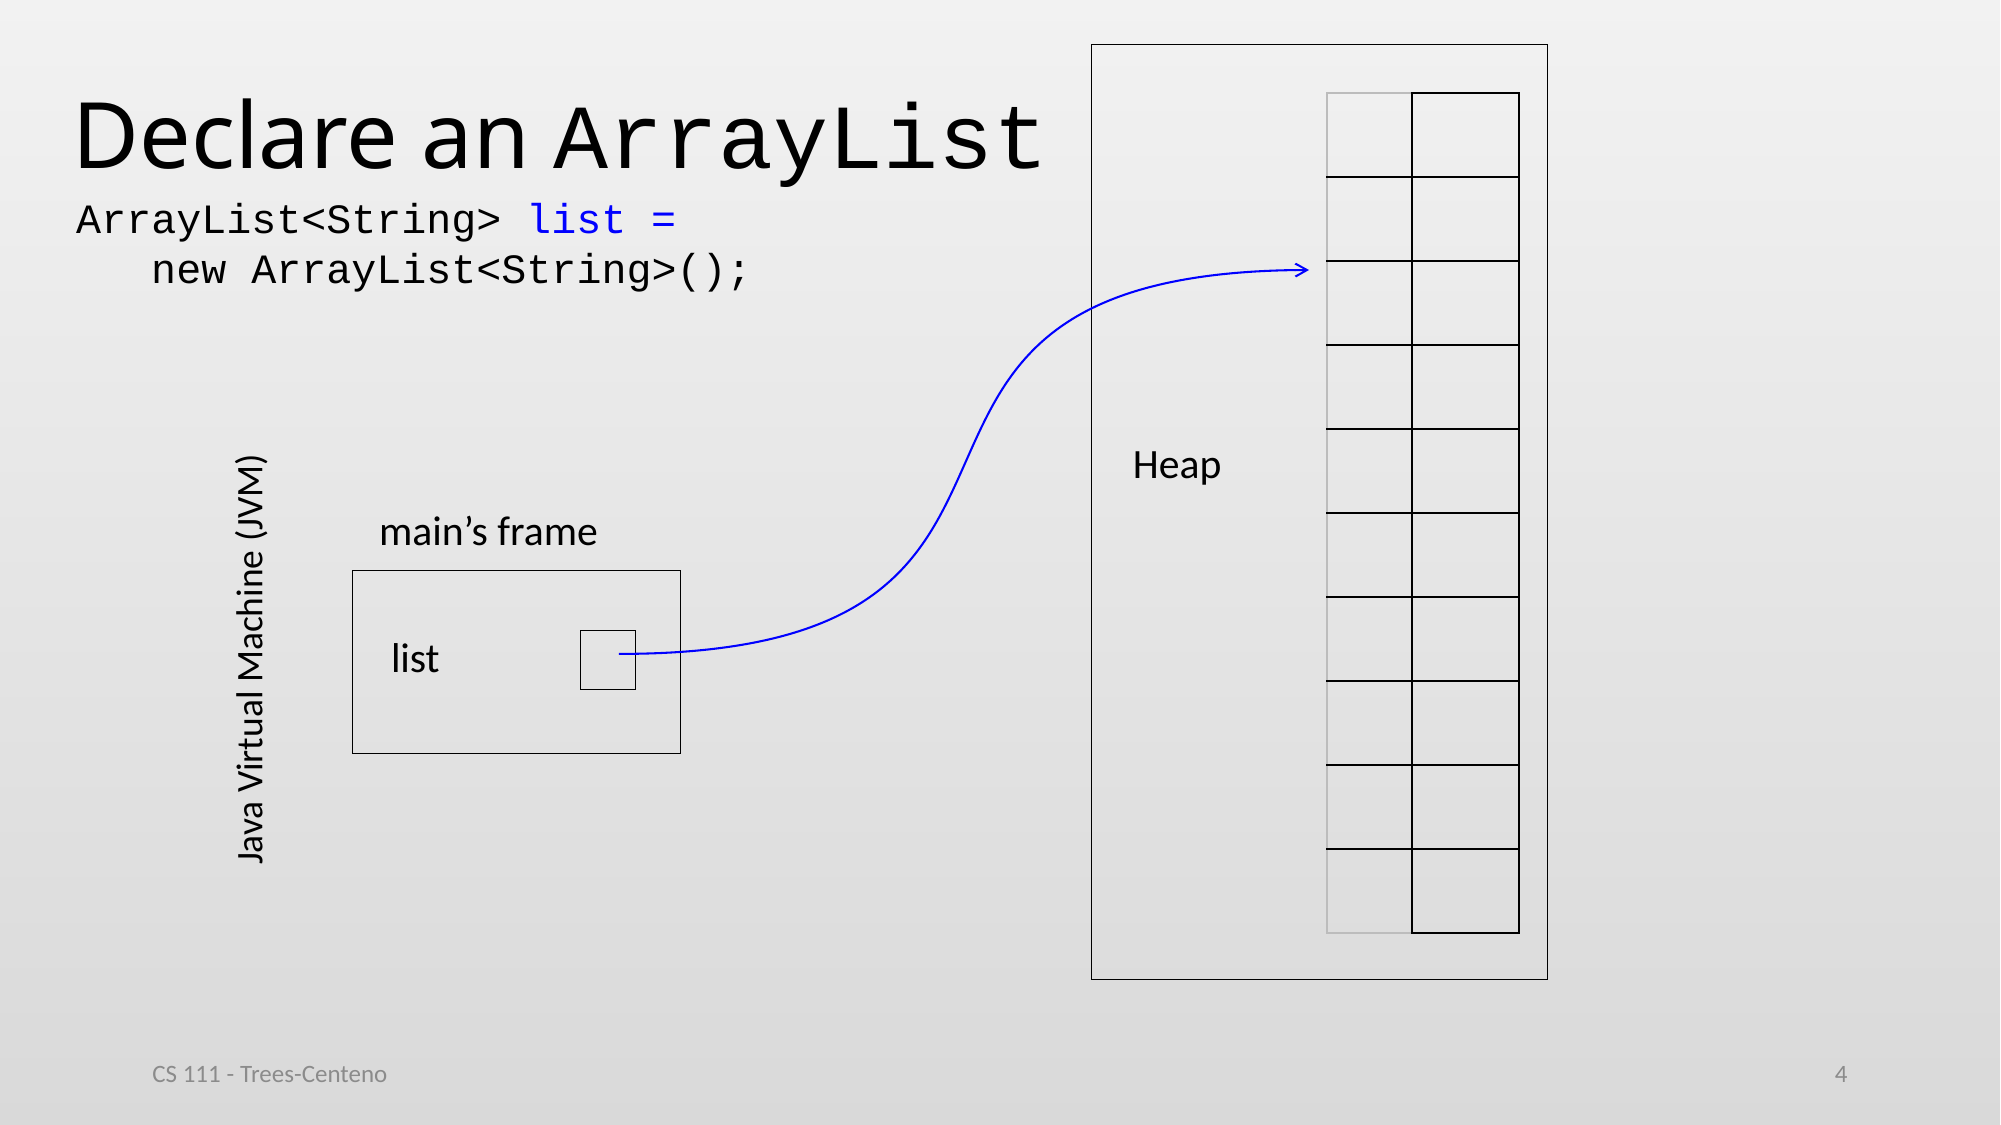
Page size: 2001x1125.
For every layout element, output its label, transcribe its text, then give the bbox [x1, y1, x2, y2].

table_cell [1328, 514, 1411, 596]
text_box [580, 630, 636, 690]
table_cell [1328, 262, 1411, 344]
table_cell [1413, 850, 1518, 932]
table_cell [1328, 598, 1411, 680]
table_cell [1413, 514, 1518, 596]
table_cell [1413, 346, 1518, 428]
text_box main’s frame [364, 496, 613, 562]
table_cell [1328, 178, 1411, 260]
table_header [1328, 94, 1411, 176]
table_cell [1328, 850, 1411, 932]
text_box [352, 570, 681, 754]
text_box ArrayList<String> list = new ArrayList<String>(); [61, 184, 767, 299]
text_box [1091, 44, 1548, 980]
slide_number 4 [1412, 1042, 1863, 1103]
table_cell [1413, 262, 1518, 344]
table_cell [1413, 598, 1518, 680]
table_cell [1413, 766, 1518, 848]
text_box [618, 270, 1309, 654]
table_cell [1328, 682, 1411, 764]
table_cell [1413, 430, 1518, 512]
slide_number CS 111 - Trees-Centeno [137, 1042, 588, 1103]
table_cell [1328, 346, 1411, 428]
text_box list [376, 623, 536, 689]
table_cell [1328, 430, 1411, 512]
title Declare an ArrayList [57, 29, 1118, 248]
table_header [1413, 94, 1518, 176]
table_cell [1413, 178, 1518, 260]
table_cell [1328, 766, 1411, 848]
table_cell [1413, 682, 1518, 764]
text_box Java Virtual Machine (JVM) [217, 432, 294, 880]
